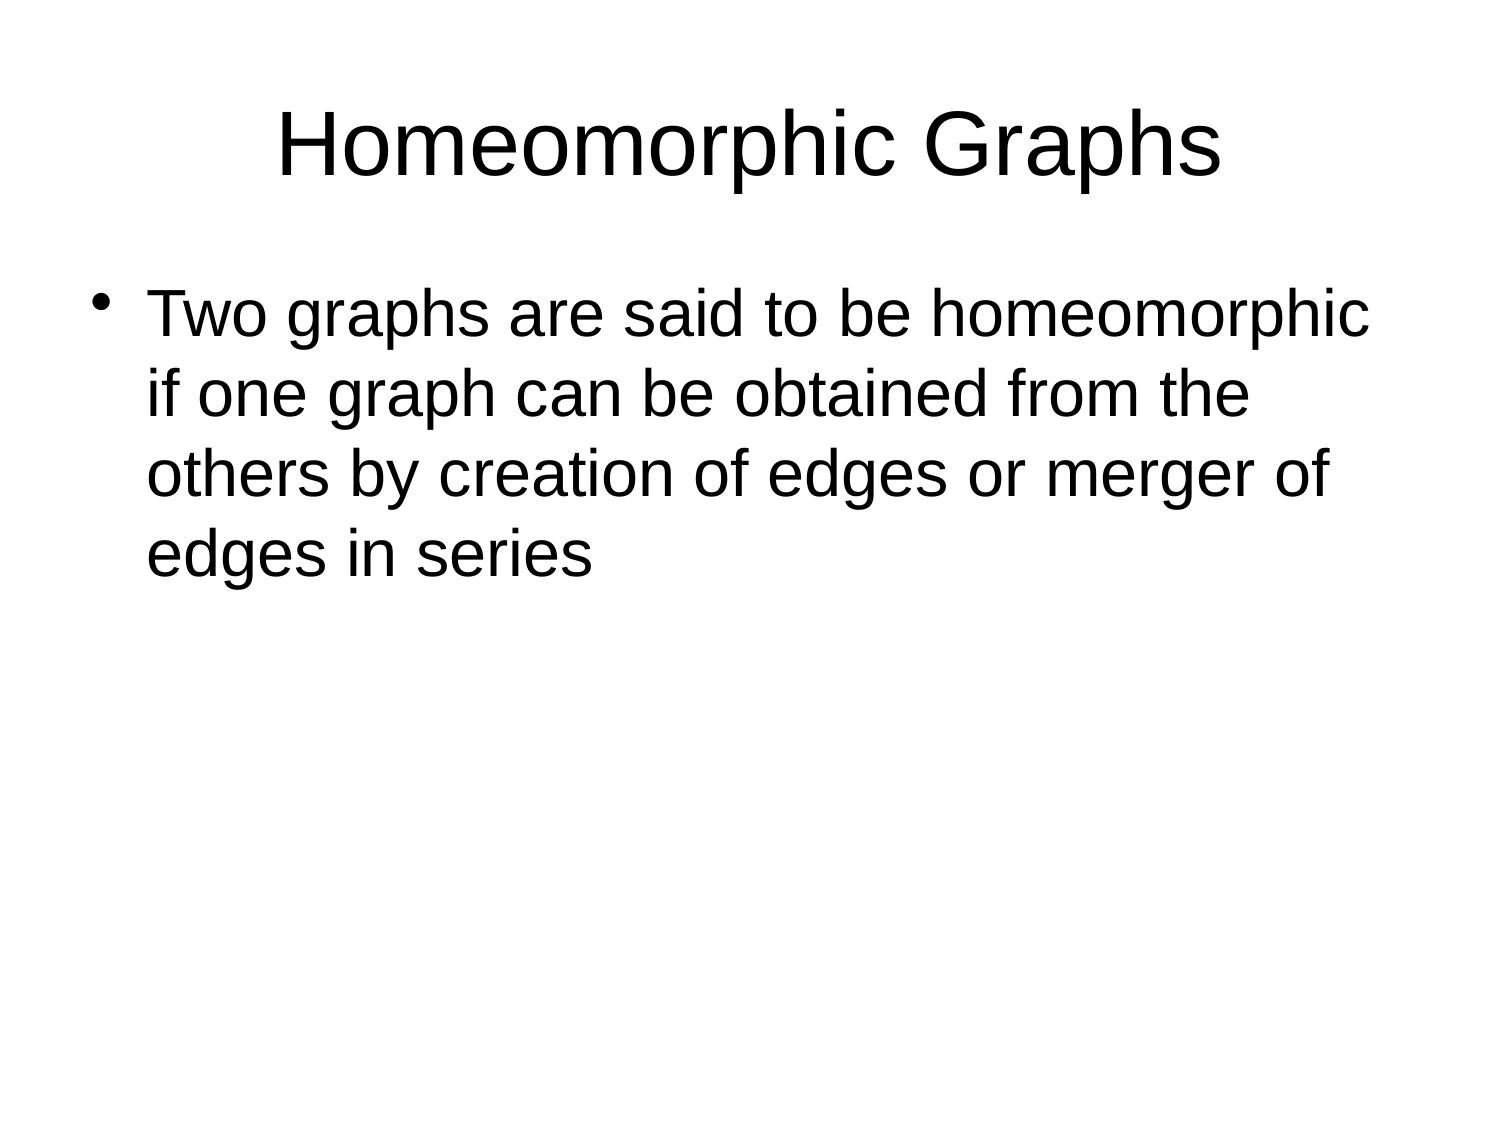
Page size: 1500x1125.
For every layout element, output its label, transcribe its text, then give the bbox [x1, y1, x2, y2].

title Homeomorphic Graphs [75, 45, 1425, 233]
list Two graphs are said to be homeomorphic if one graph can be obtained from the others by creation of edges or merger of edges in series [75, 262, 1425, 1005]
